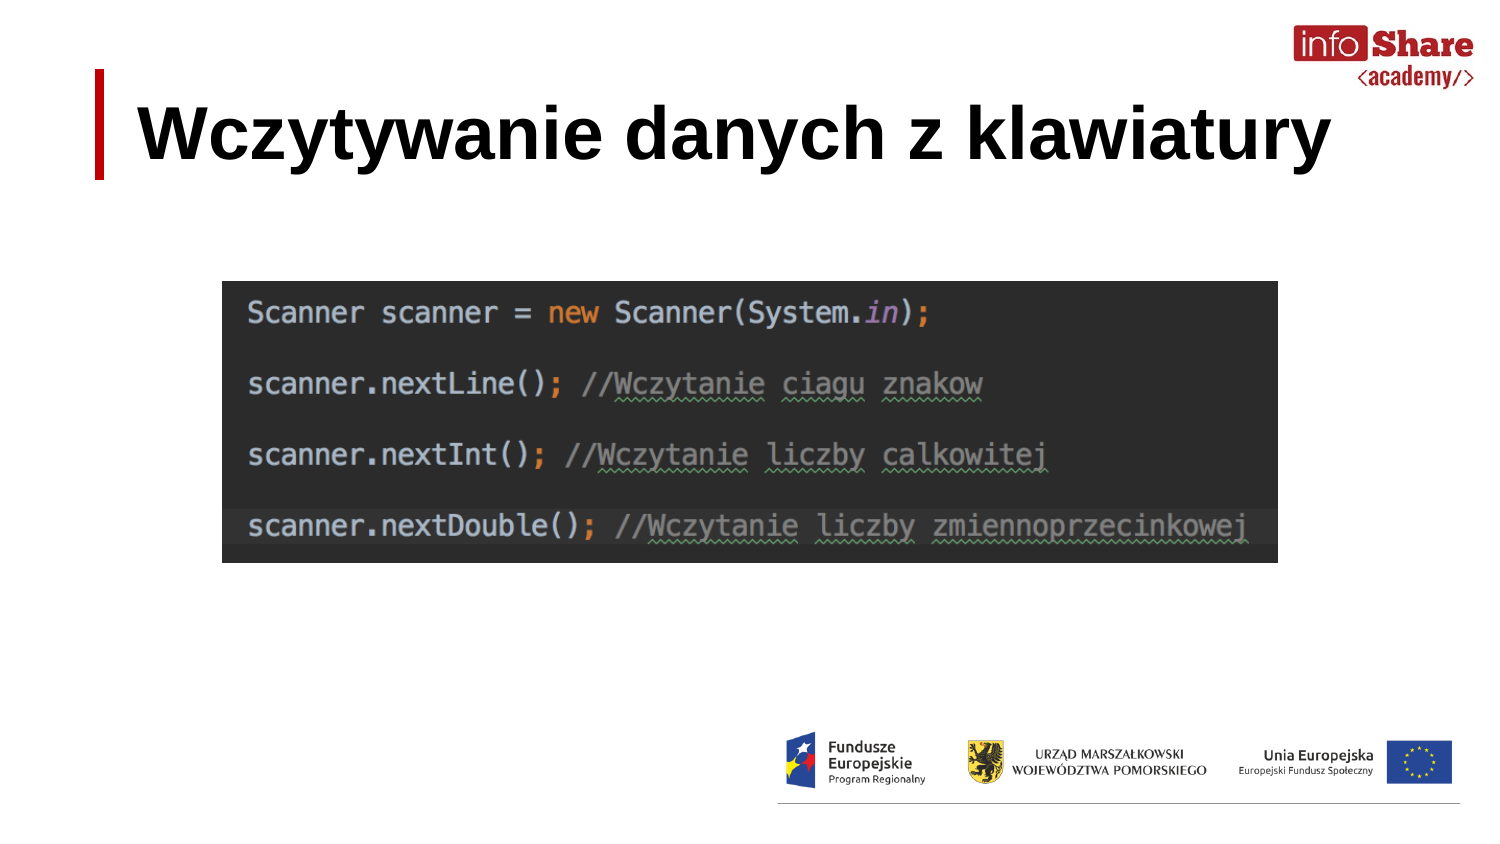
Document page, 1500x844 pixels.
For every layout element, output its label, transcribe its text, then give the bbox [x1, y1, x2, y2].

text_box Wczytywanie danych z klawiatury [137, 84, 1360, 179]
picture [222, 280, 1278, 563]
text_box [777, 731, 1461, 805]
picture [1291, 24, 1475, 91]
